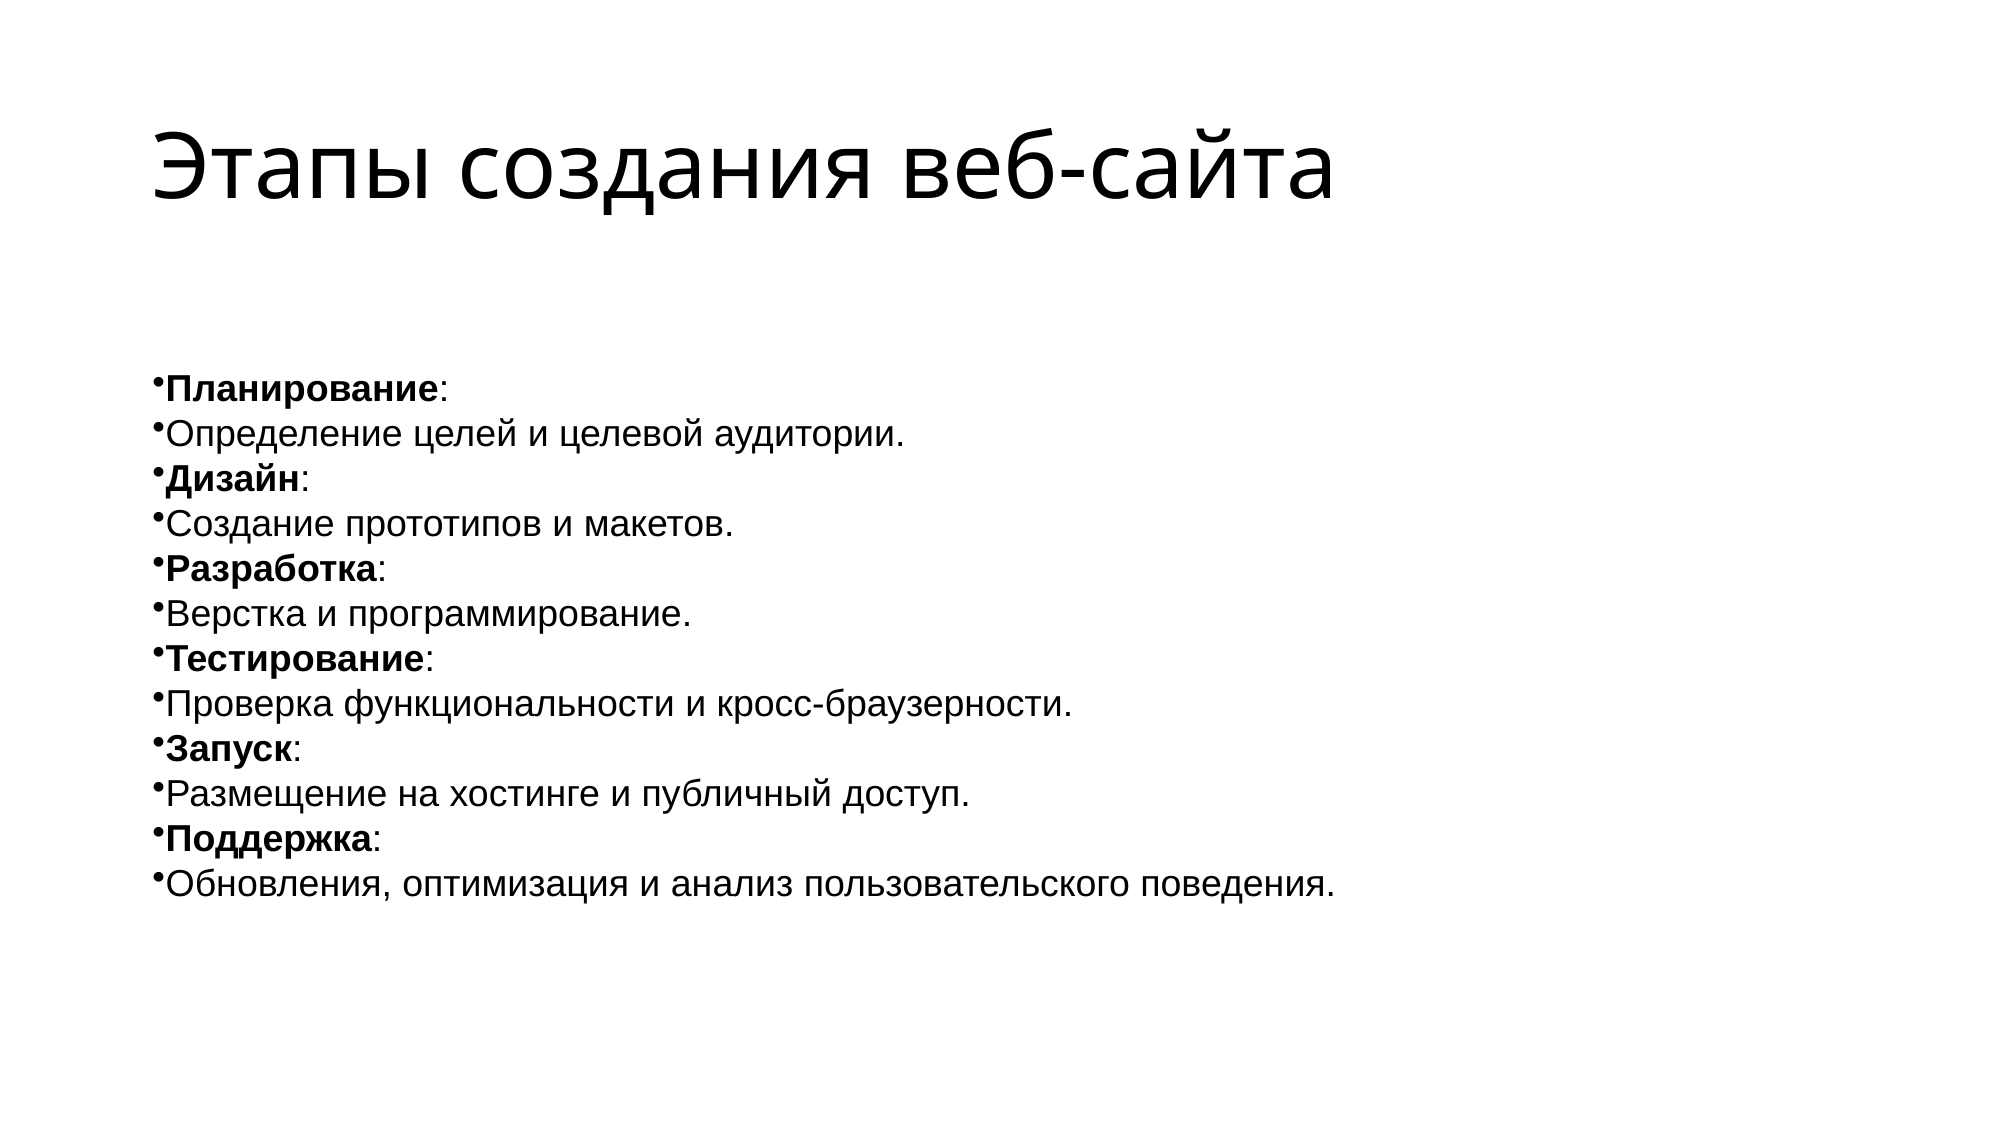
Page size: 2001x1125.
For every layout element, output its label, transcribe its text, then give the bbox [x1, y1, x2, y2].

list Планирование: Определение целей и целевой аудитории. Дизайн: Создание прототипов и макетов. Разработка: Верстка и программирование. Тестирование: Проверка функциональности и кросс-браузерности. Запуск: Размещение на хостинге и публичный доступ. Поддержка: Обновления, оптимизация и анализ пользовательского поведения. [137, 329, 1863, 983]
title Этапы создания веб-сайта [137, 59, 1863, 278]
